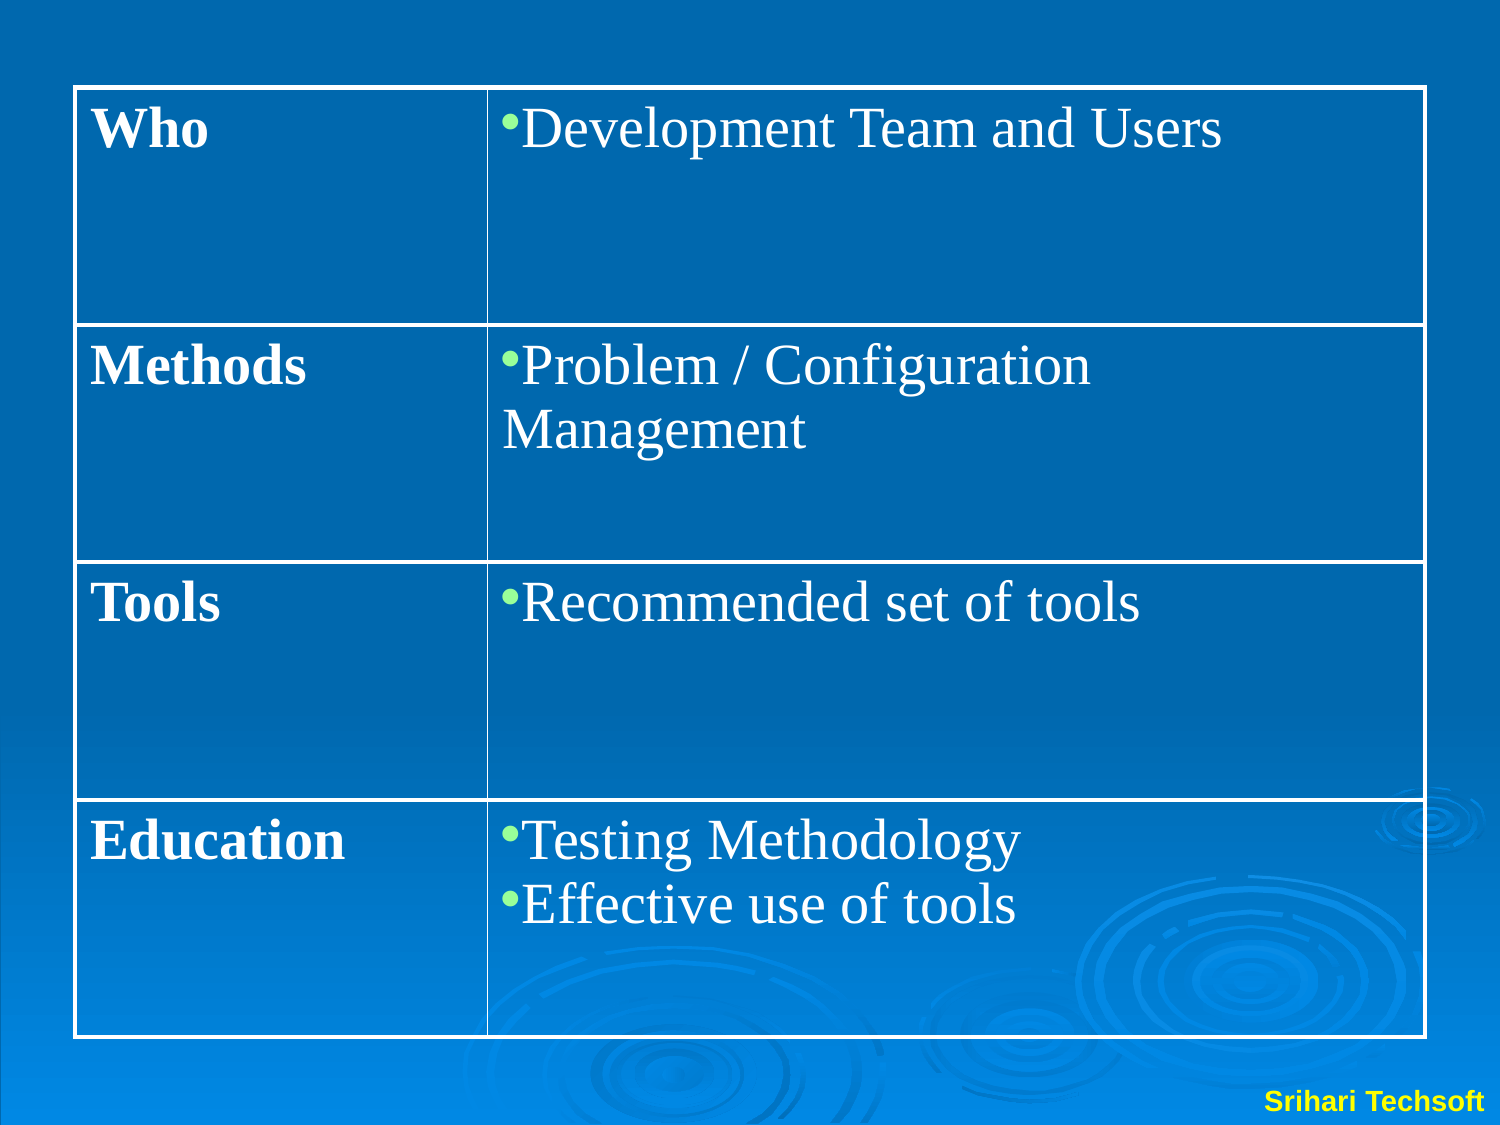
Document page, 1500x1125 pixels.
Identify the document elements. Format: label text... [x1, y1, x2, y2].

table_cell Methods [77, 327, 487, 560]
table_cell Testing Methodology Effective use of tools [488, 802, 1423, 1035]
table_header Development Team and Users [488, 90, 1423, 323]
table_cell Tools [77, 564, 487, 798]
table_header Who [77, 90, 487, 323]
table_cell Education [77, 802, 487, 1035]
table_cell Recommended set of tools [488, 564, 1423, 798]
table_cell Problem / Configuration Management [488, 327, 1423, 560]
footer Srihari Techsoft [1024, 1046, 1500, 1125]
